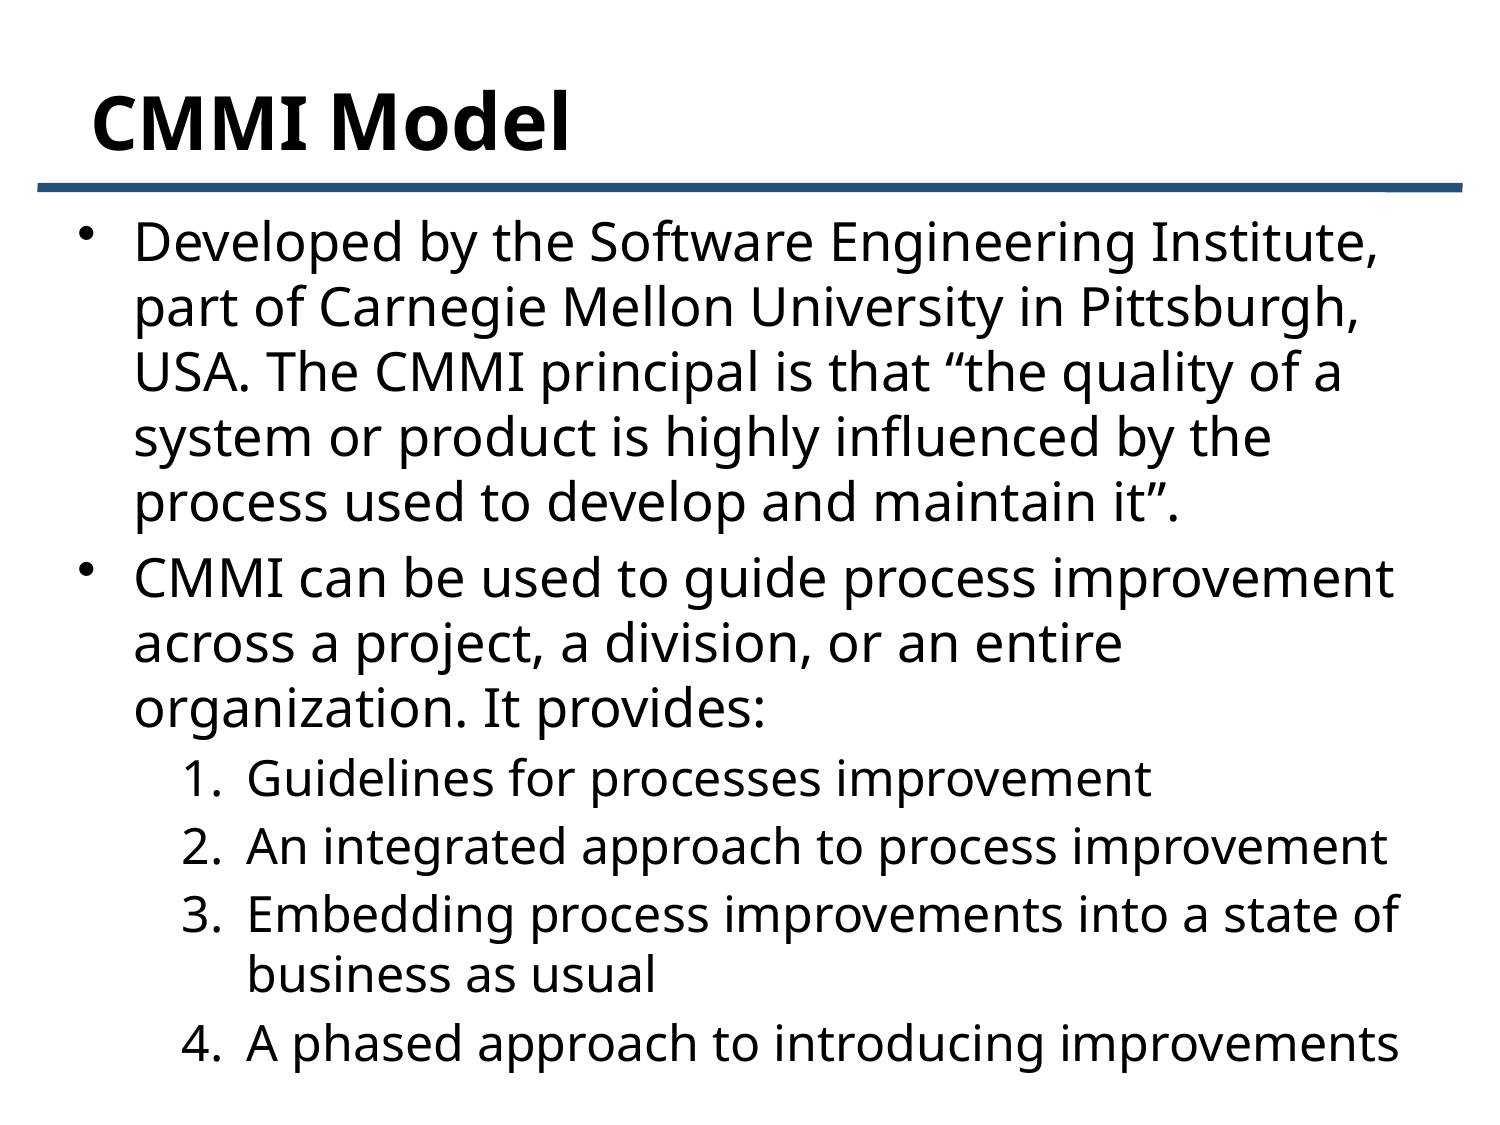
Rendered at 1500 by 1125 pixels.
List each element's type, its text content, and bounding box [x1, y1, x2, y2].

list Developed by the Software Engineering Institute, part of Carnegie Mellon University in Pittsburgh, USA. The CMMI principal is that “the quality of a system or product is highly influenced by the process used to develop and maintain it”. CMMI can be used to guide process improvement across a project, a division, or an entire organization. It provides: Guidelines for processes improvement An integrated approach to process improvement Embedding process improvements into a state of business as usual A phased approach to introducing improvements [62, 200, 1463, 1075]
title CMMI Model [75, 24, 1425, 200]
